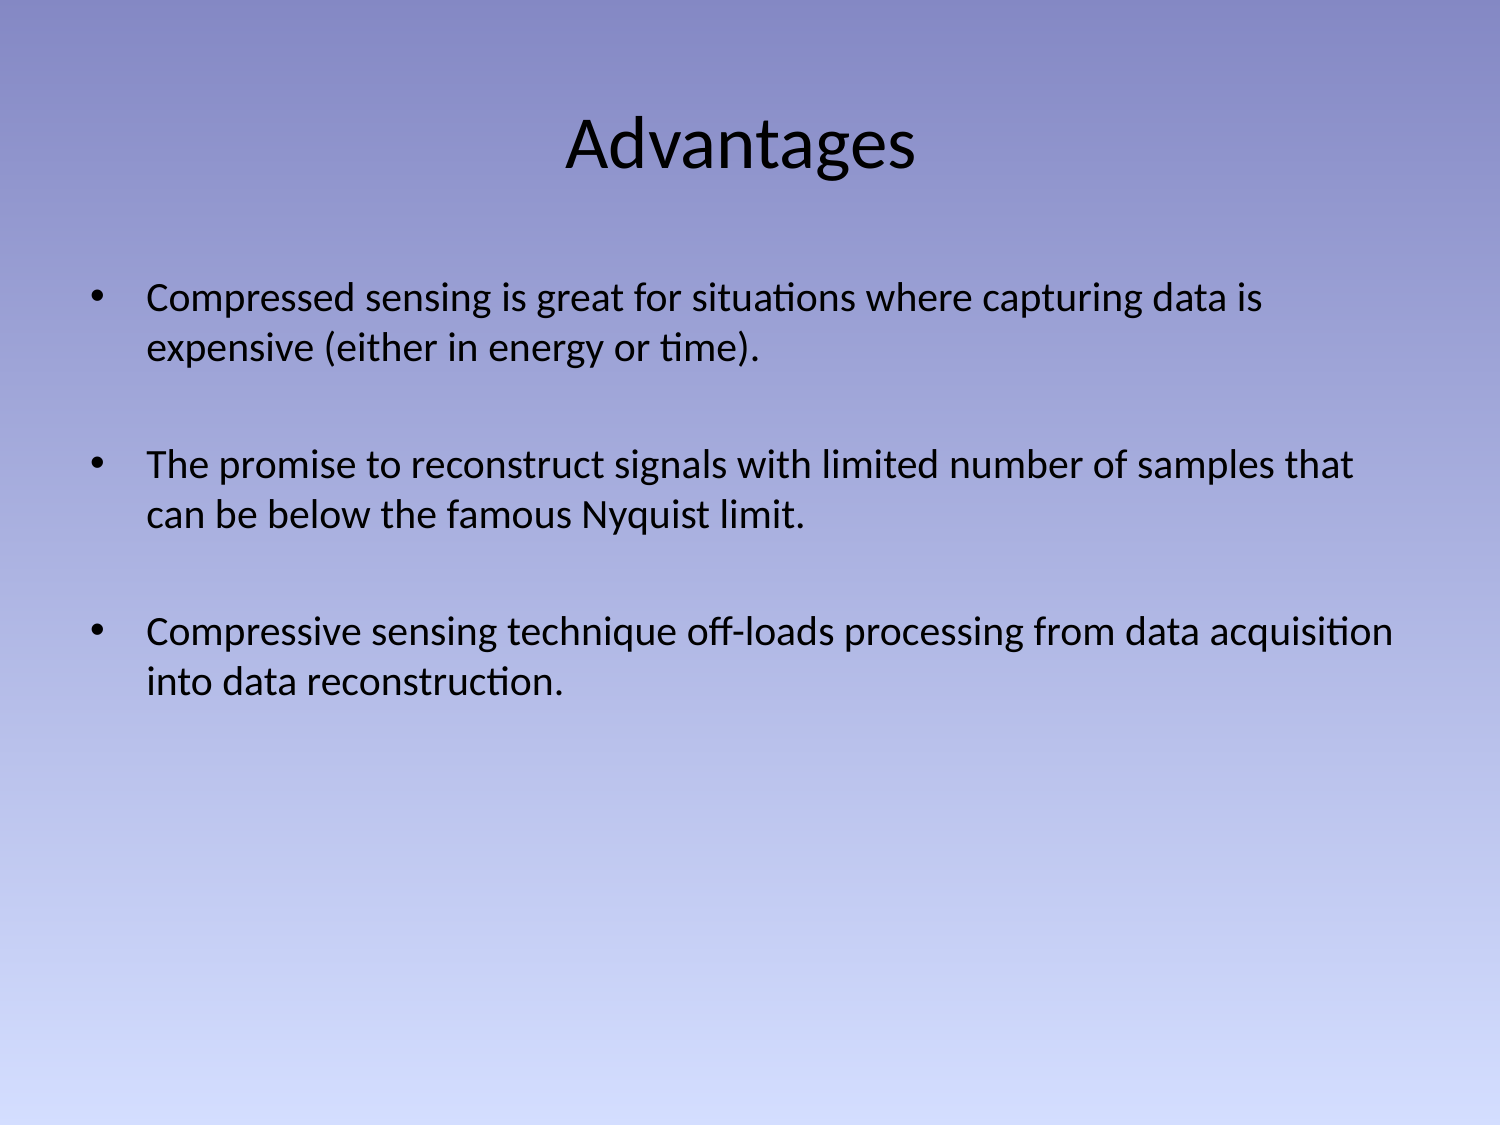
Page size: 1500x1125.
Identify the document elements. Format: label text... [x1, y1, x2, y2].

list Compressed sensing is great for situations where capturing data is expensive (either in energy or time). The promise to reconstruct signals with limited number of samples that can be below the famous Nyquist limit. Compressive sensing technique off-loads processing from data acquisition into data reconstruction. [75, 262, 1425, 1005]
title Advantages [75, 45, 1425, 233]
